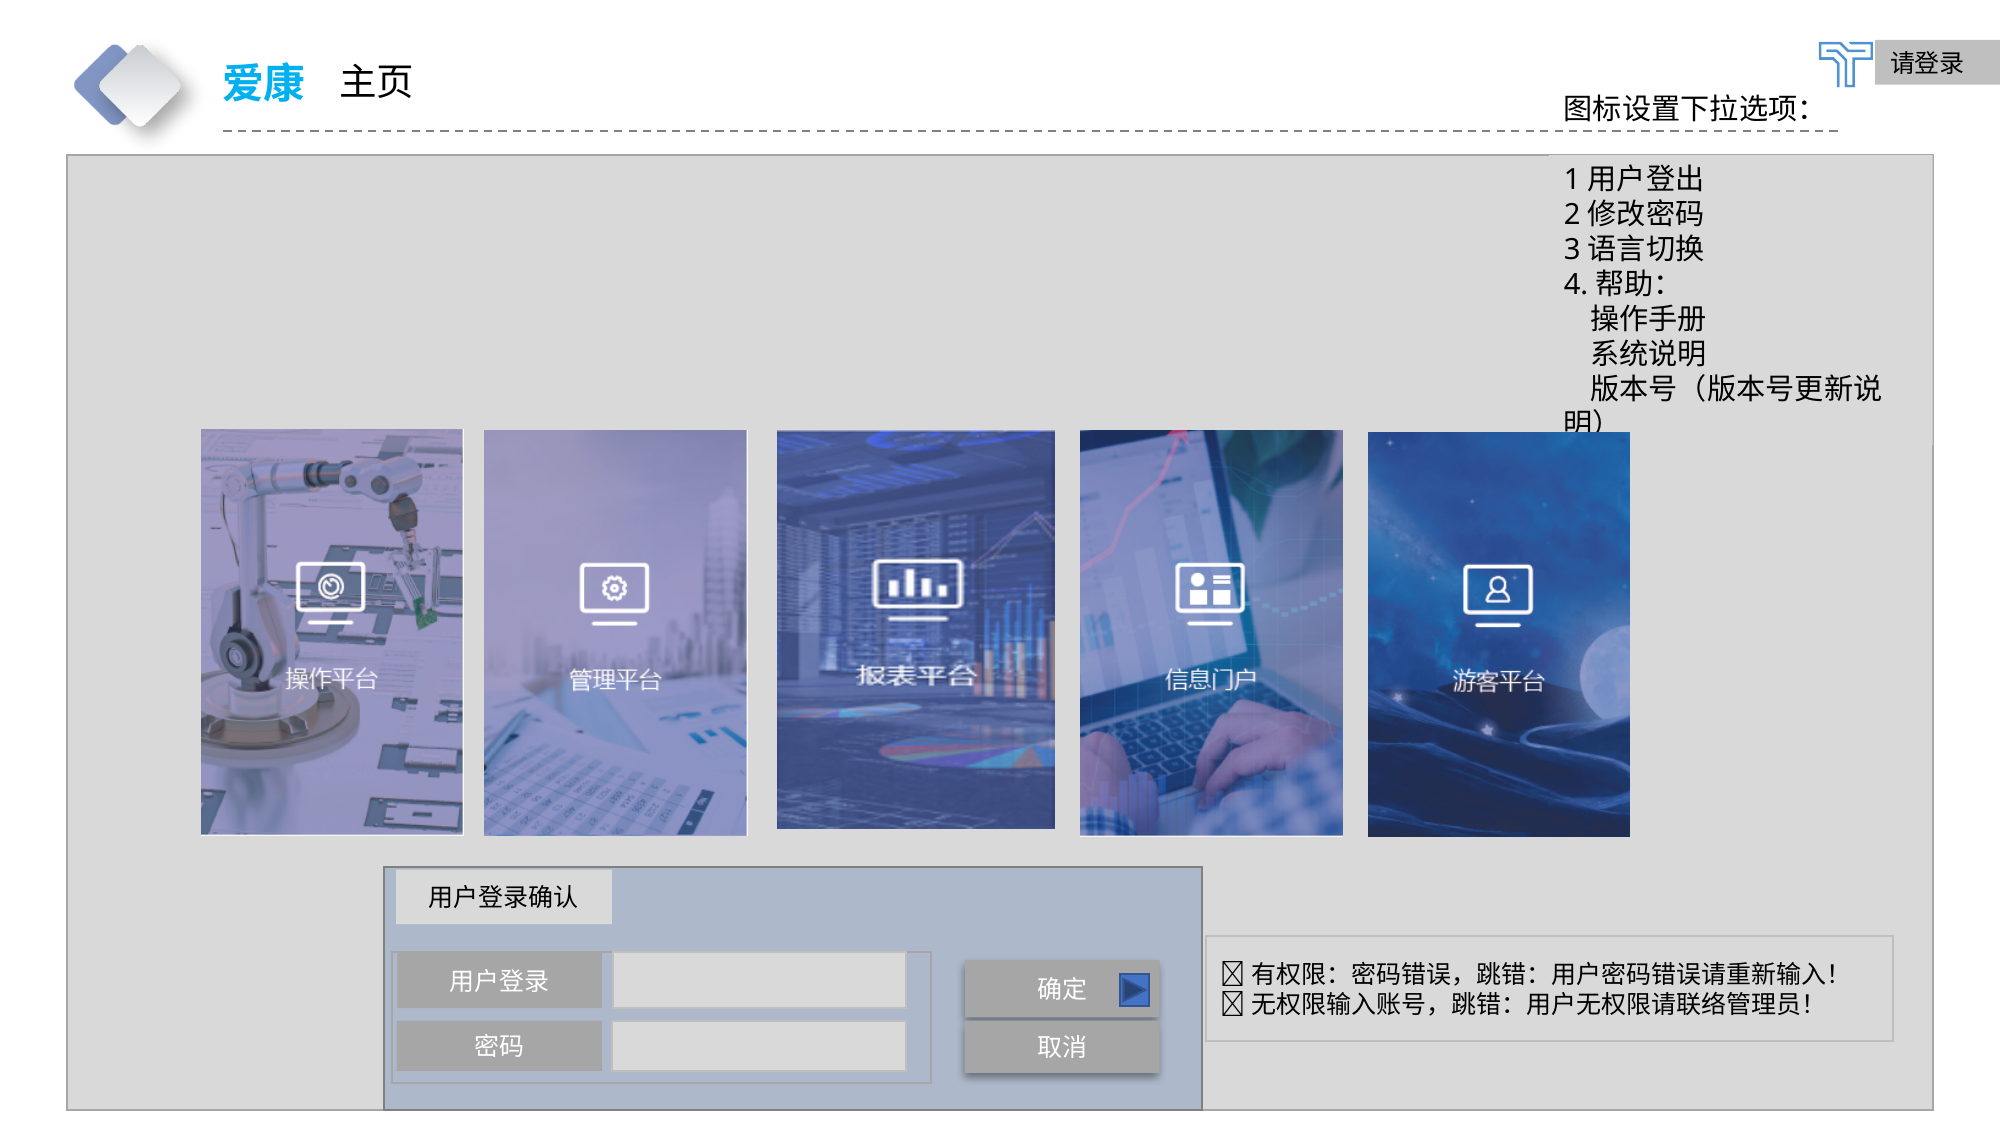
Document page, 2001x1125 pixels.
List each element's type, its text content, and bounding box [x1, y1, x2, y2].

picture [1368, 432, 1630, 837]
text_box [66, 154, 1934, 1111]
picture [484, 430, 748, 836]
text_box 🔺有权限：密码错误，跳错：用户密码错误请重新输入！ 🔺无权限输入账号，跳错：用户无权限请联络管理员！ [1205, 935, 1894, 1042]
picture [89, 35, 190, 136]
picture [1793, 20, 2000, 109]
picture [201, 429, 464, 836]
picture [1080, 430, 1343, 837]
text_box 图标设置下拉选项： 1用户登出 2修改密码 3语言切换 4.帮助： 操作手册 系统说明 版本号（版本号更新说明） [1548, 154, 1934, 446]
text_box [383, 866, 1202, 1111]
text_box 请登录 [1875, 39, 2000, 85]
title 爱康 [207, 35, 1793, 136]
text_box 主页 [324, 50, 488, 111]
picture [777, 430, 1055, 829]
